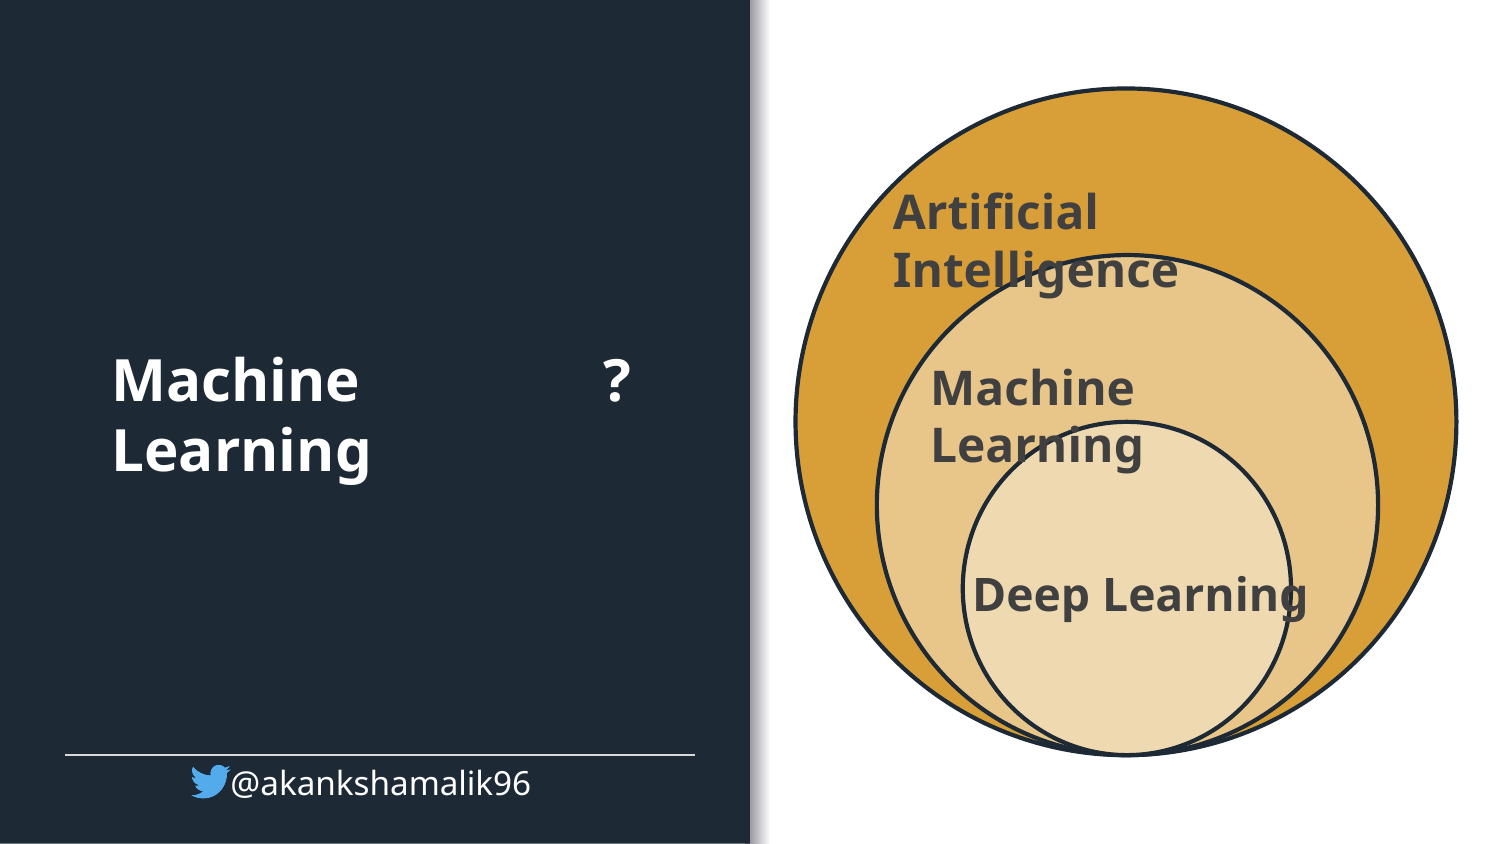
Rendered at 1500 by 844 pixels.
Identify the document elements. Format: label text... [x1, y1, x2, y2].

picture [180, 751, 241, 813]
text_box [928, 304, 1327, 350]
text_box ? [588, 336, 656, 421]
text_box [1174, 205, 1459, 754]
text_box Artificial Intelligence [878, 174, 1380, 304]
text_box Machine Learning [96, 335, 620, 491]
text_box [793, 198, 1093, 756]
text_box [874, 368, 1099, 756]
text_box [963, 480, 1291, 558]
text_box [965, 629, 1289, 758]
text_box [901, 86, 1351, 174]
text_box Deep Learning [957, 558, 1329, 629]
text_box [1154, 393, 1381, 756]
text_box Machine Learning [915, 350, 1354, 480]
